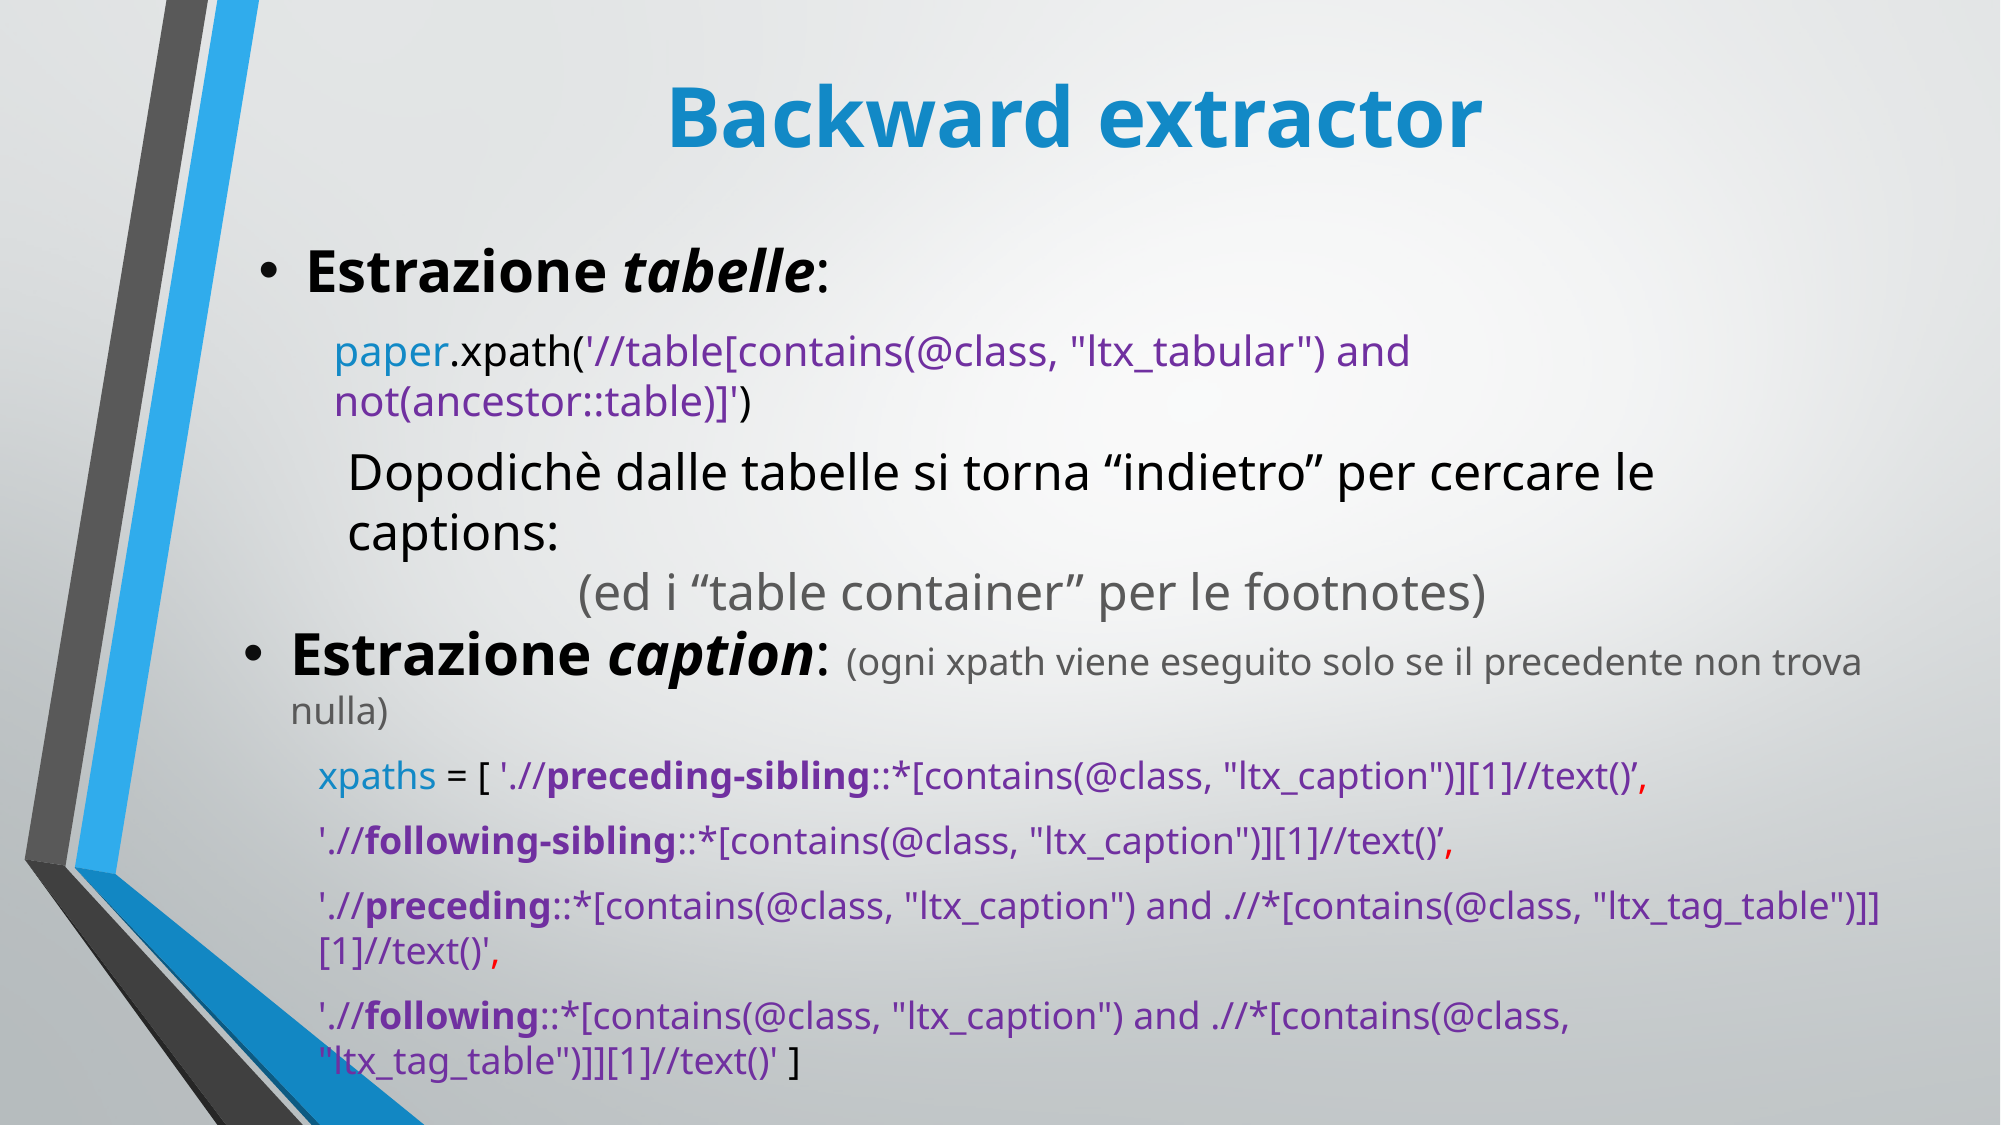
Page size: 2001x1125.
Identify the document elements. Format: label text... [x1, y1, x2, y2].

text_box Estrazione caption: (ogni xpath viene eseguito solo se il precedente non trova nulla) xpaths = [ './/preceding-sibling::*[contains(@class, "ltx_caption")][1]//text()’, './/following-sibling::*[contains(@class, "ltx_caption")][1]//text()’, './/preceding::*[contains(@class, "ltx_caption") and .//*[contains(@class, "ltx_tag_table")]][1]//text()', './/following::*[contains(@class, "ltx_caption") and .//*[contains(@class, "ltx_tag_table")]][1]//text()' ] [228, 609, 1981, 1090]
text_box Dopodichè dalle tabelle si torna “indietro” per cercare le captions: (ed i “table container” per le footnotes) [333, 432, 1733, 609]
list Estrazione tabelle: paper.xpath('//table[contains(@class, "ltx_tabular") and not(ancestor::table)]') [243, 226, 1694, 609]
title Backward extractor [252, 4, 1897, 224]
